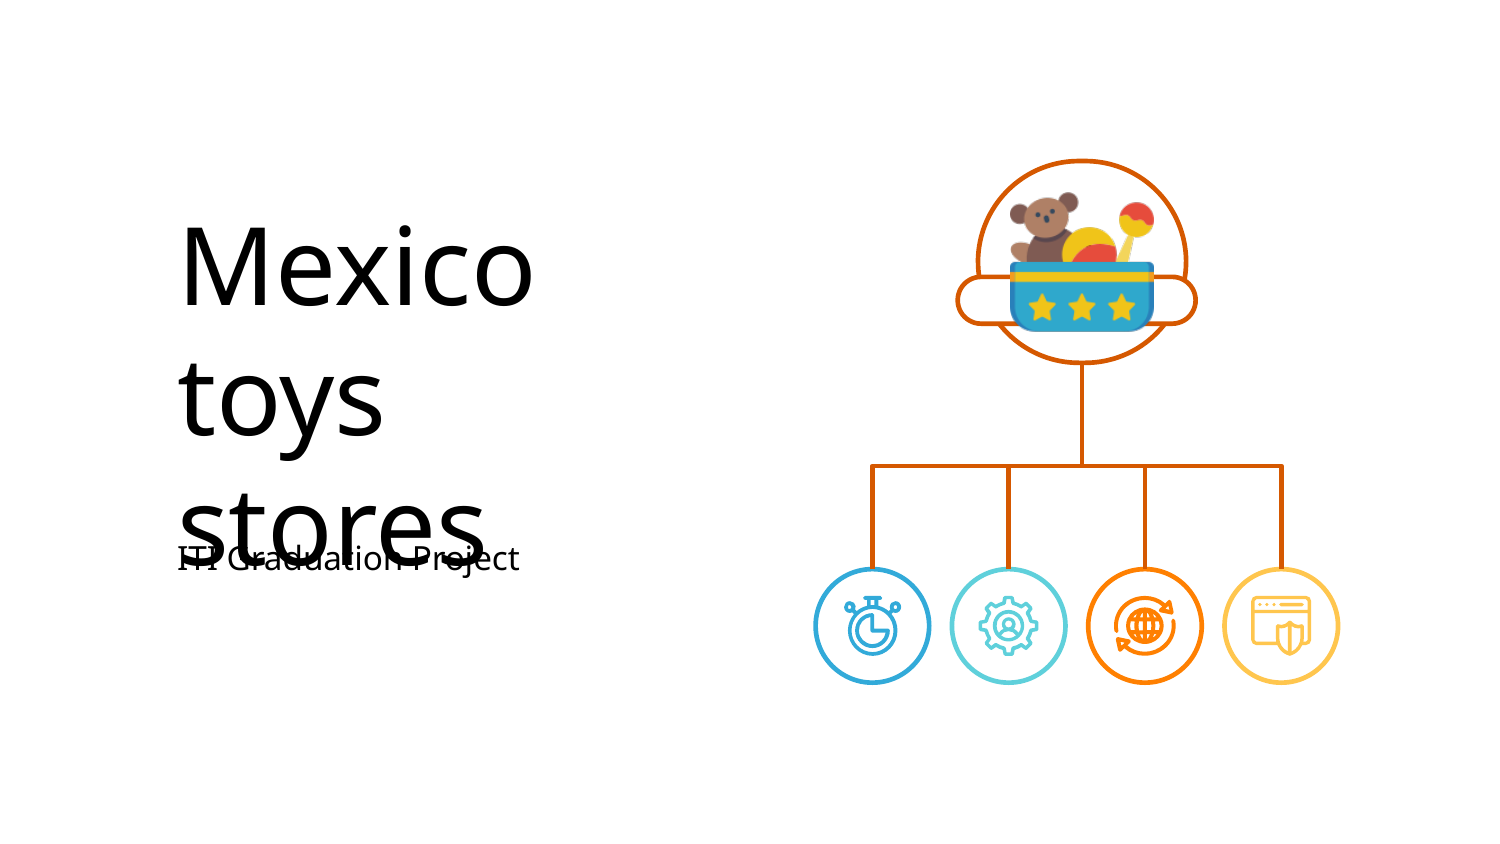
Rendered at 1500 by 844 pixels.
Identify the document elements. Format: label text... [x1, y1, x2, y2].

text_box [1224, 569, 1339, 683]
text_box [1009, 161, 1187, 280]
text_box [1112, 595, 1178, 657]
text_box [1078, 366, 1286, 566]
picture [1009, 189, 1154, 334]
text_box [941, 429, 1073, 503]
subtitle ITI Graduation Project [161, 516, 766, 644]
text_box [978, 595, 1039, 657]
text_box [873, 360, 1081, 572]
text_box [957, 276, 1004, 324]
text_box [1016, 341, 1148, 363]
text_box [1010, 434, 1073, 498]
text_box [1158, 276, 1196, 324]
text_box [1250, 595, 1312, 657]
text_box [815, 569, 930, 683]
text_box [978, 193, 1005, 276]
text_box [1088, 574, 1202, 683]
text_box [843, 595, 902, 657]
title Mexico toys stores [161, 267, 724, 516]
text_box [1158, 324, 1165, 332]
text_box [951, 580, 1066, 683]
